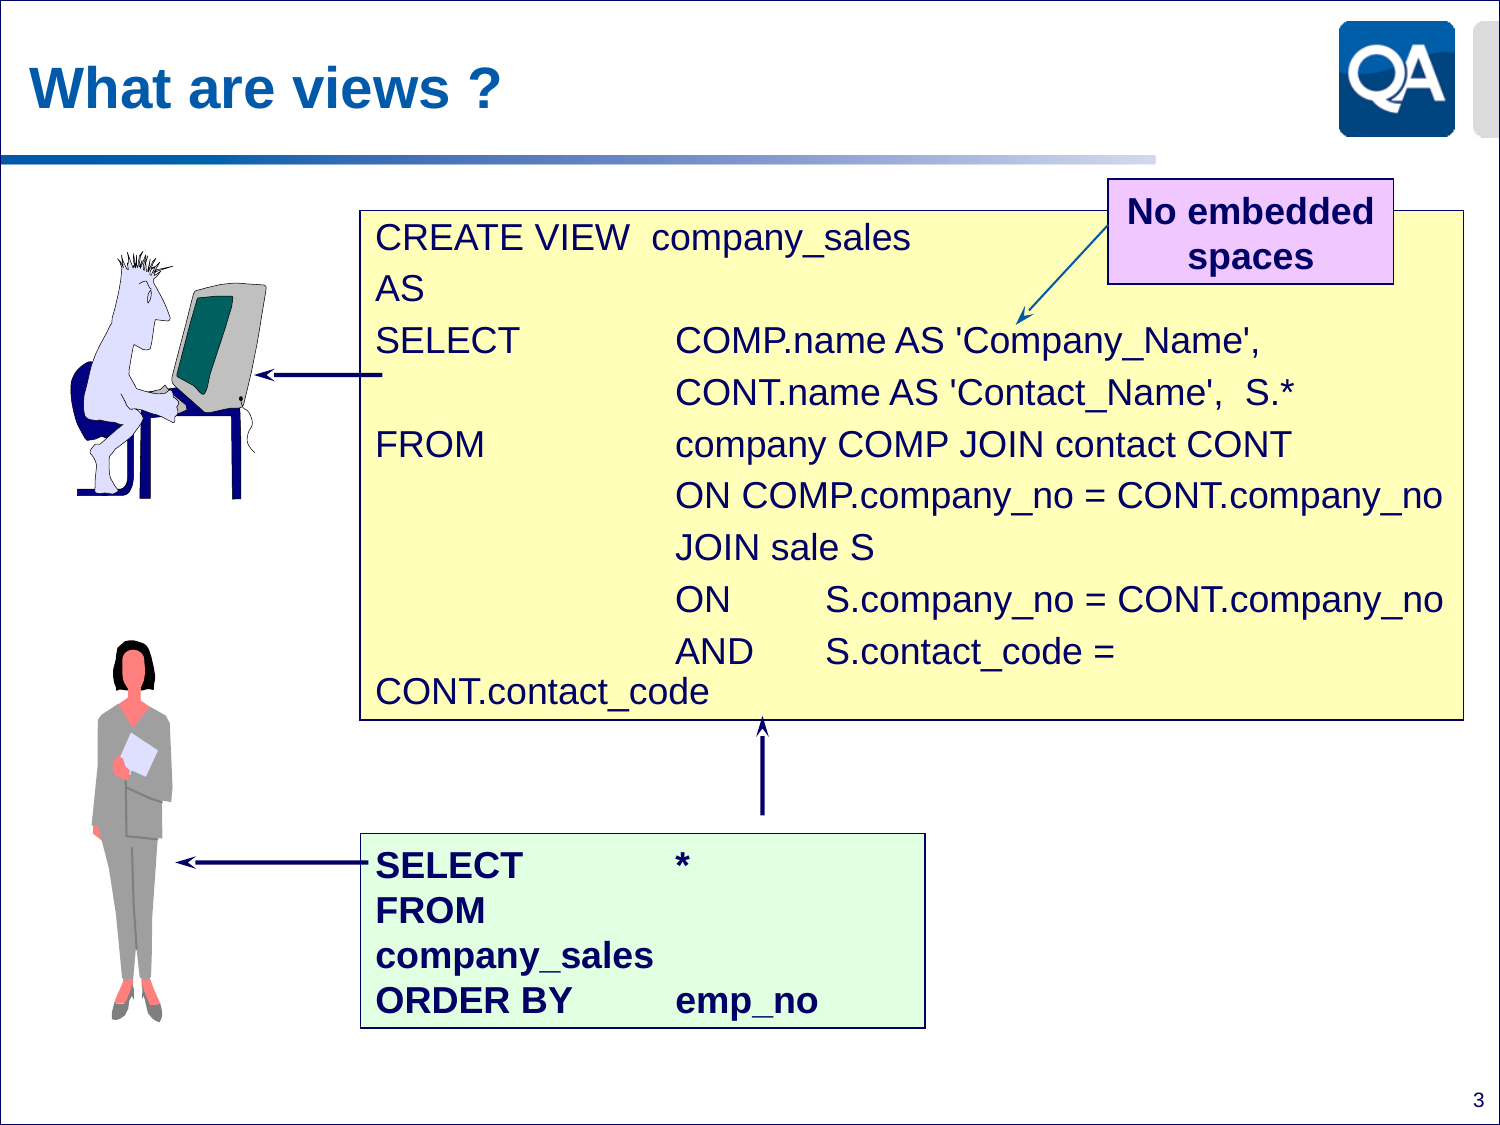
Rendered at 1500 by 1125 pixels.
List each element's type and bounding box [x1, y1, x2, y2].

text_box [0, 0, 1500, 1125]
text_box [69, 249, 274, 507]
text_box [91, 640, 174, 1023]
